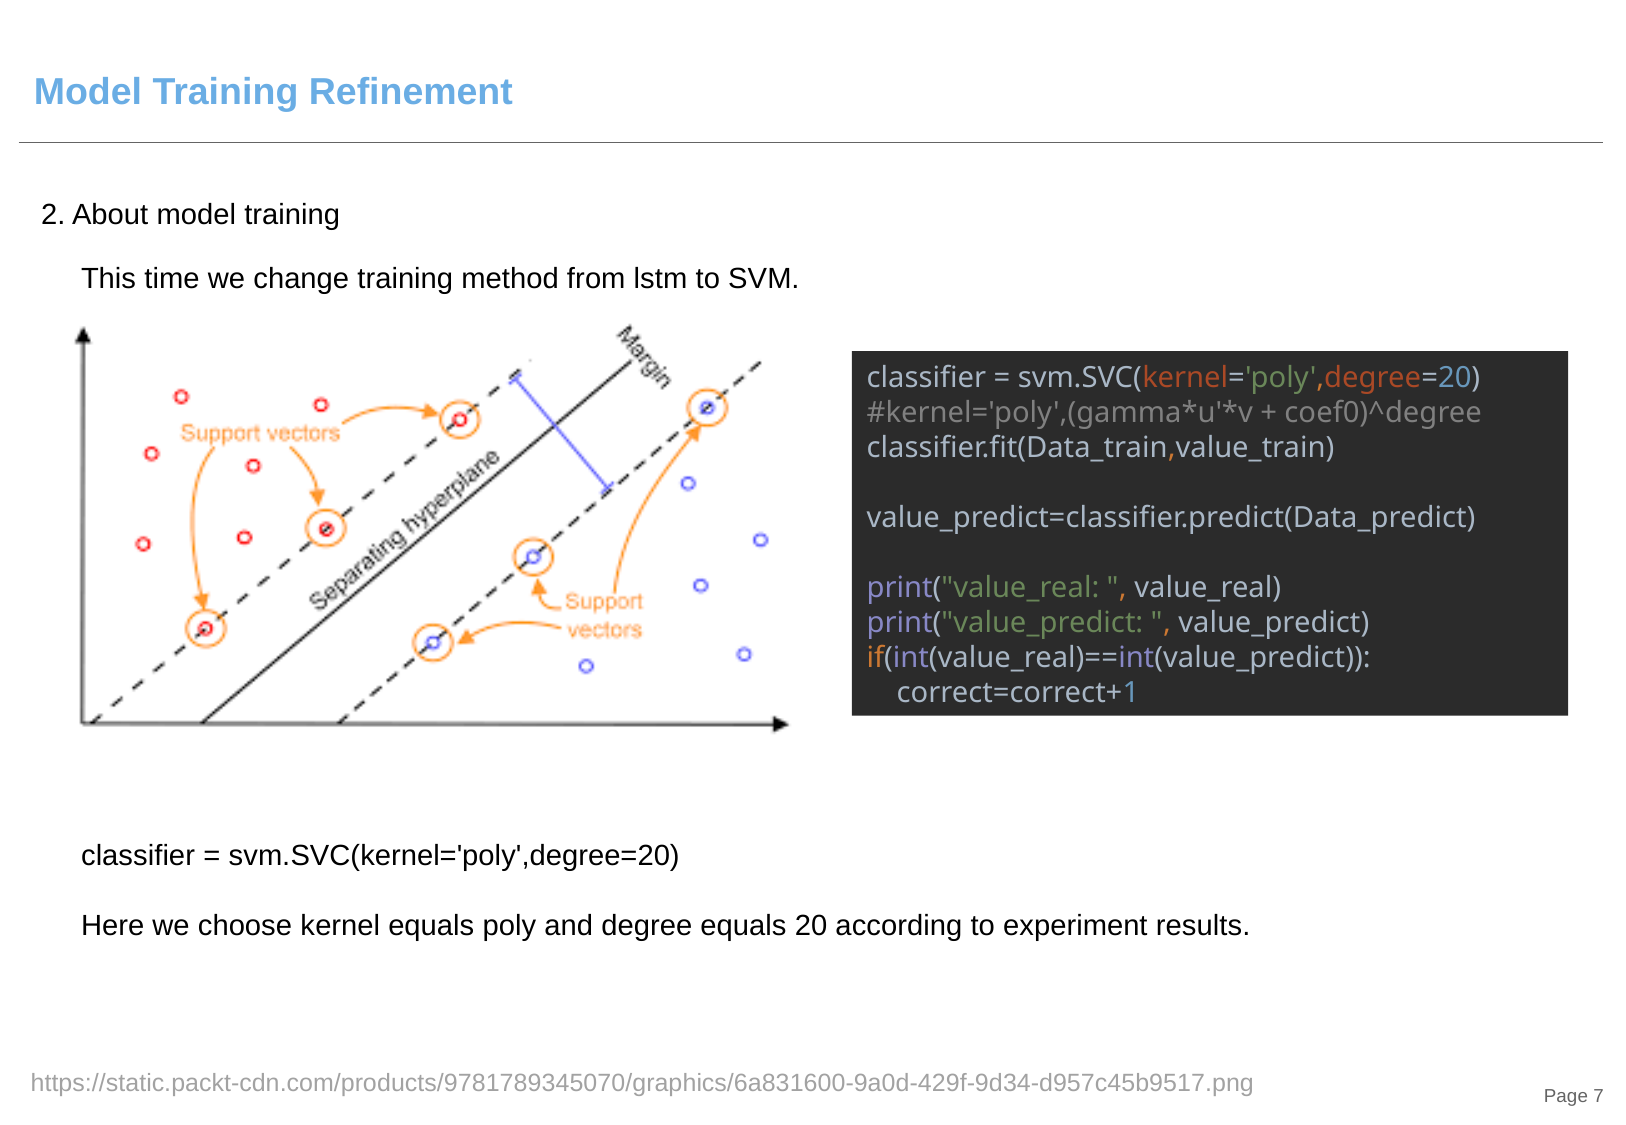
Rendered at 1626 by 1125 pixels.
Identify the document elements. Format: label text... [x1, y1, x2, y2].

text_box https://static.packt-cdn.com/products/9781789345070/graphics/6a831600-9a0d-429f-9d34-d957c45b9517.png [15, 1058, 1547, 1104]
picture [65, 320, 799, 747]
text_box classifier = svm.SVC(kernel='poly',degree=20) #kernel='poly',(gamma*u'*v + coef0)^degree classifier.fit(Data_train,value_train) value_predict=classifier.predict(Data_predict) print("value_real: ", value_real) print("value_predict: ", value_predict) if(int(value_real)==int(value_predict)): correct=correct+1 [851, 351, 1569, 716]
title Model Training Refinement [26, 49, 1615, 112]
text_box classifier = svm.SVC(kernel='poly',degree=20) Here we choose kernel equals poly and degree equals 20 according to experiment results. [66, 828, 1497, 949]
text_box This time we change training method from lstm to SVM. [66, 252, 1497, 303]
text_box 2. About model training [26, 187, 929, 238]
